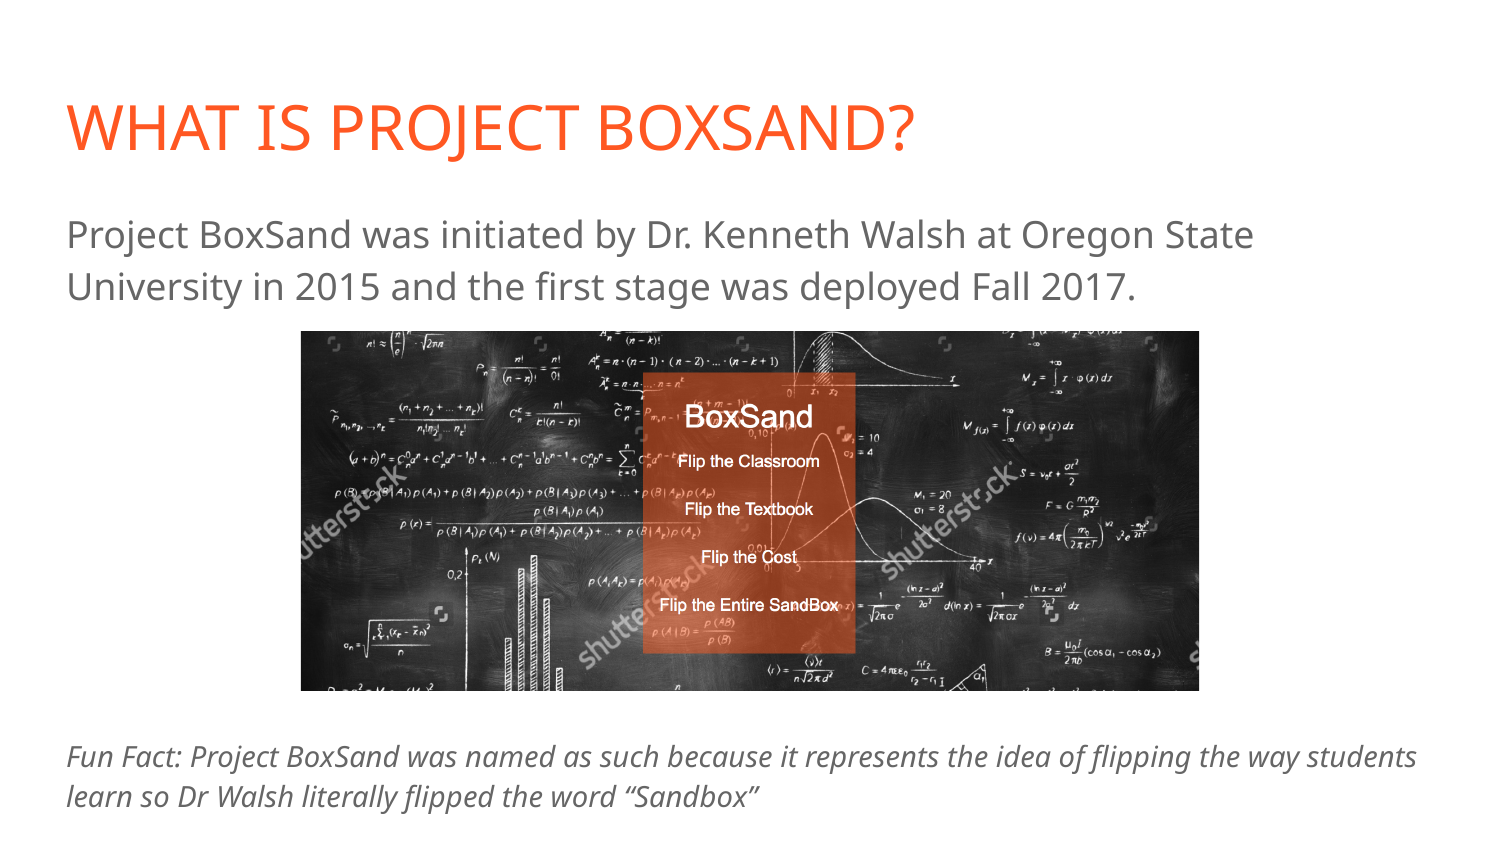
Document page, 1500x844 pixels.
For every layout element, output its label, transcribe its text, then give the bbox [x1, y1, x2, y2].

picture [300, 331, 1200, 691]
title WHAT IS PROJECT BOXSAND? [51, 72, 1449, 167]
list Project BoxSand was initiated by Dr. Kenneth Walsh at Oregon State University in 2015 and the first stage was deployed Fall 2017. Fun Fact: Project BoxSand was named as such because it represents the idea of flipping the way students learn so Dr Walsh literally flipped the word “Sandbox” [51, 189, 1449, 750]
